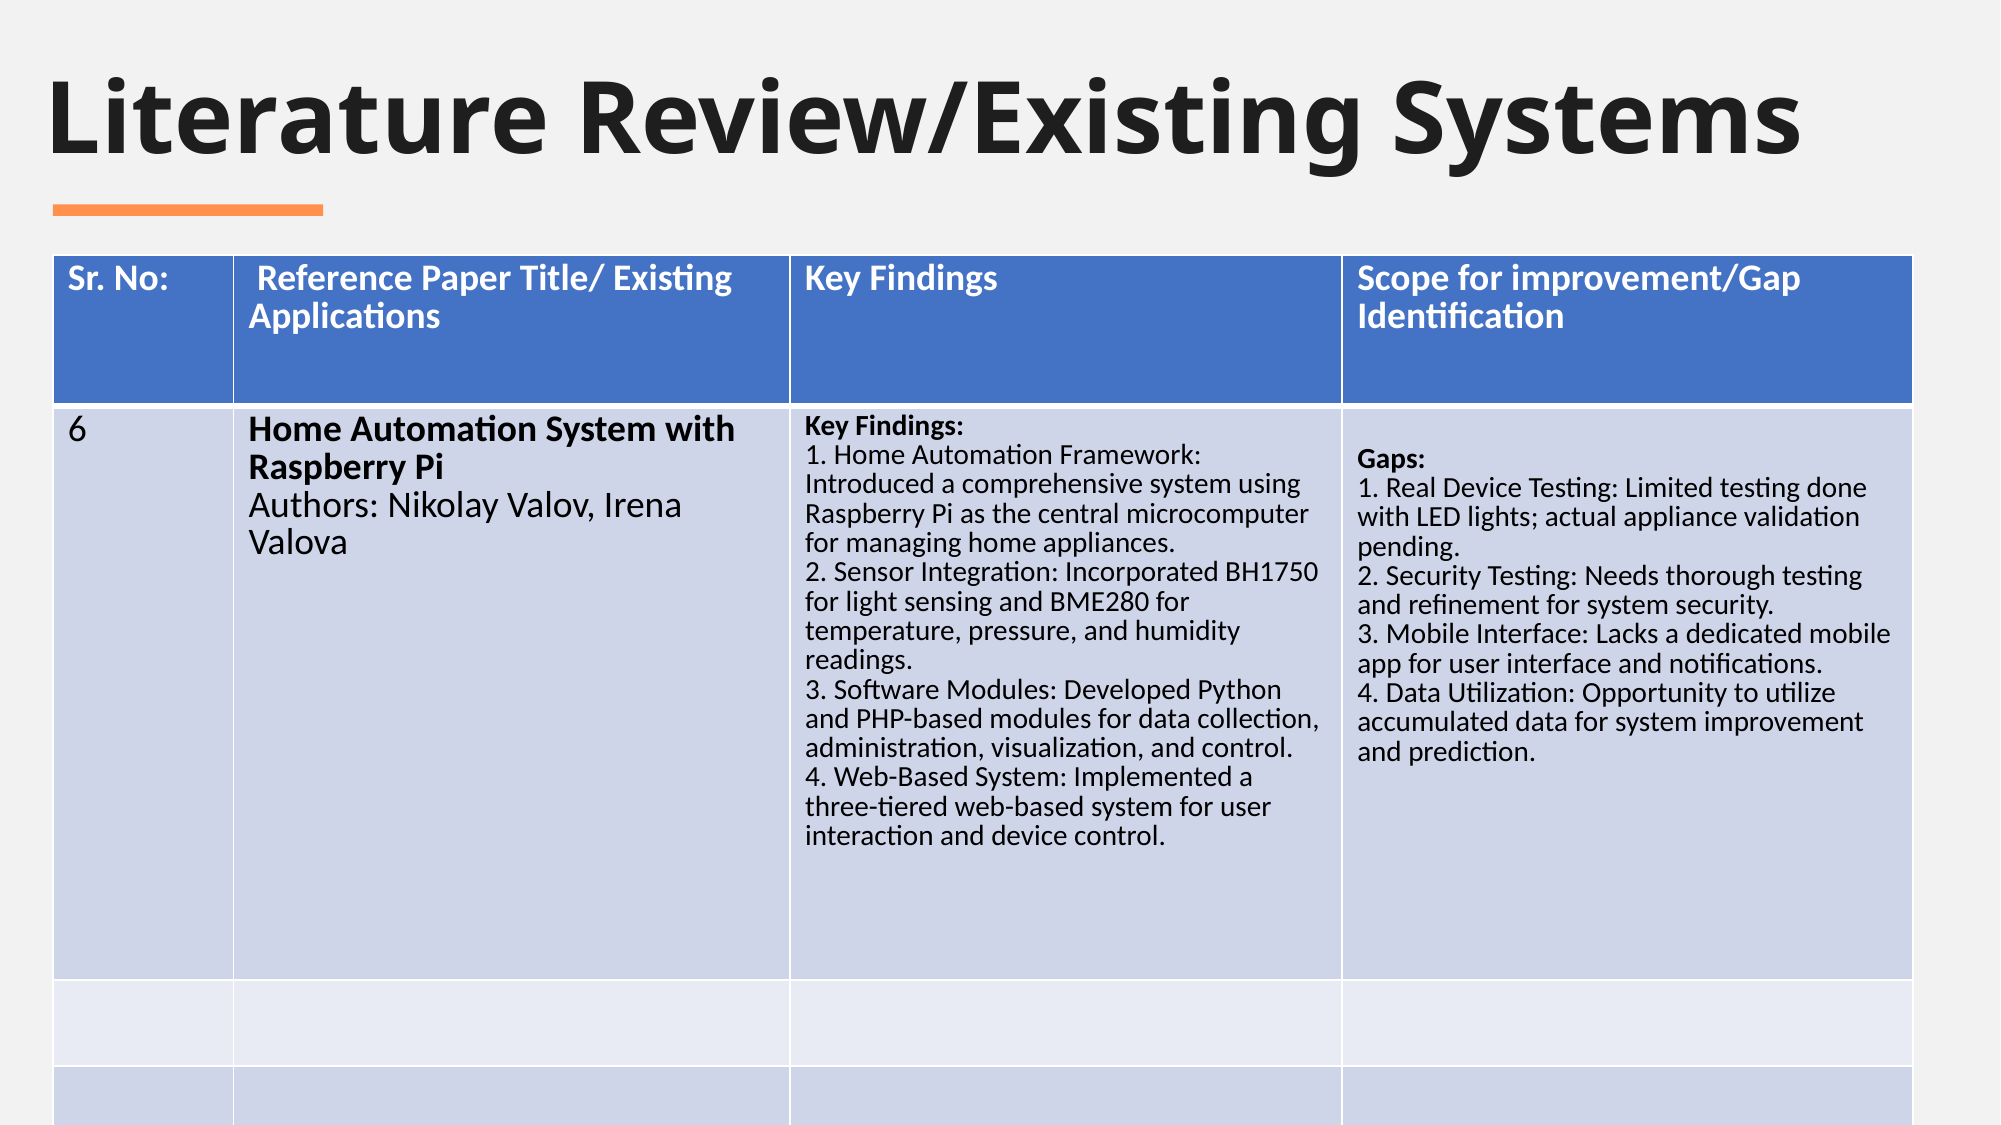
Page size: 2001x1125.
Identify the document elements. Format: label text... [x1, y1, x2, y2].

table_header Reference Paper Title/ Existing Applications [234, 256, 789, 403]
table_cell [791, 1067, 1341, 1125]
table_header Scope for improvement/Gap Identification [1343, 256, 1912, 403]
table_cell Home Automation System with Raspberry Pi Authors: Nikolay Valov, Irena Valova [234, 409, 789, 979]
table_cell Gaps: 1. Real Device Testing: Limited testing done with LED lights; actual appliance validation pending. 2. Security Testing: Needs thorough testing and refinement for system security. 3. Mobile Interface: Lacks a dedicated mobile app for user interface and notifications. 4. Data Utilization: Opportunity to utilize accumulated data for system improvement and prediction. [1343, 409, 1912, 979]
table_cell Key Findings: 1. Home Automation Framework: Introduced a comprehensive system using Raspberry Pi as the central microcomputer for managing home appliances. 2. Sensor Integration: Incorporated BH1750 for light sensing and BME280 for temperature, pressure, and humidity readings. 3. Software Modules: Developed Python and PHP-based modules for data collection, administration, visualization, and control. 4. Web-Based System: Implemented a three-tiered web-based system for user interaction and device control. [791, 409, 1341, 979]
table_cell [234, 981, 789, 1065]
table_cell [234, 1067, 789, 1125]
table_cell 6 [54, 409, 233, 979]
table_header Sr. No: [54, 256, 233, 403]
table_header Key Findings [791, 256, 1341, 403]
text_box Literature Review/Existing Systems [29, 45, 1978, 181]
table_cell [54, 1067, 233, 1125]
table_cell [791, 981, 1341, 1065]
table_cell [1343, 981, 1912, 1065]
table_cell [54, 981, 233, 1065]
table_cell [1343, 1067, 1912, 1125]
text_box [52, 203, 324, 217]
